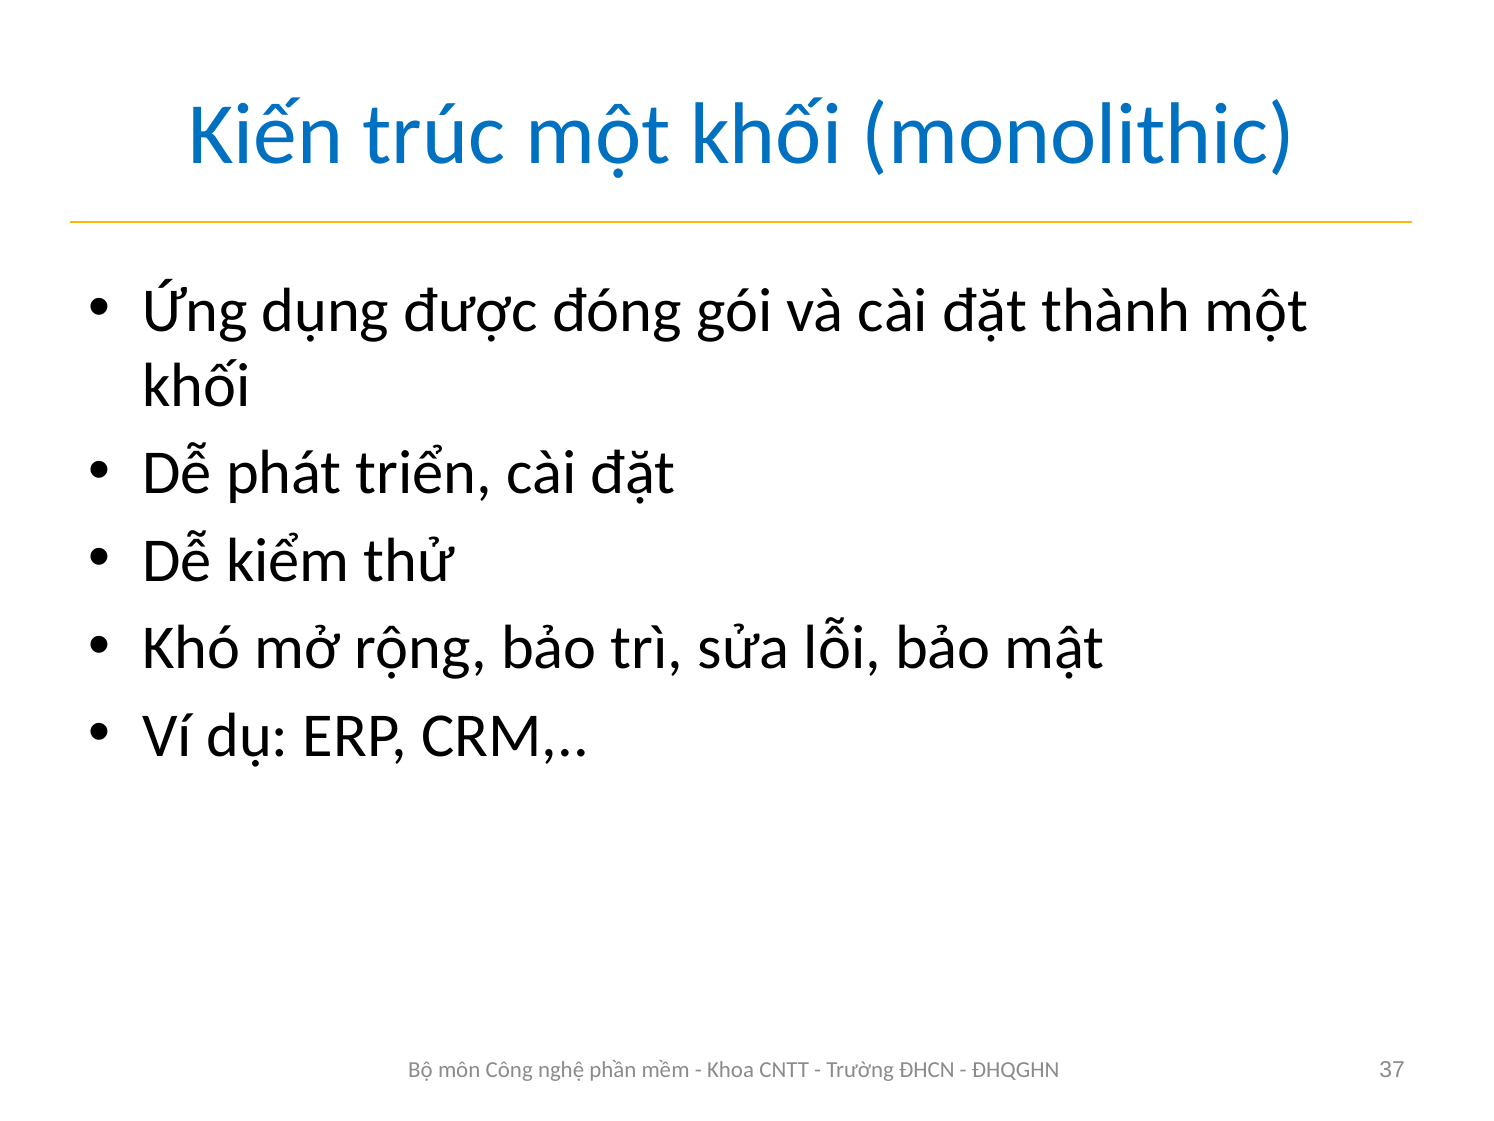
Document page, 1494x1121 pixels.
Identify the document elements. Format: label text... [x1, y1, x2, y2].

list Ứng dụng được đóng gói và cài đặt thành một khối Dễ phát triển, cài đặt Dễ kiểm thử Khó mở rộng, bảo trì, sửa lỗi, bảo mật Ví dụ: ERP, CRM,.. [74, 261, 1420, 1002]
footer Bộ môn Công nghệ phần mềm - Khoa CNTT - Trường ĐHCN - ĐHQGHN [371, 1038, 1070, 1099]
slide_number 37 [1070, 1038, 1419, 1099]
title Kiến trúc một khối (monolithic) [69, 34, 1415, 223]
